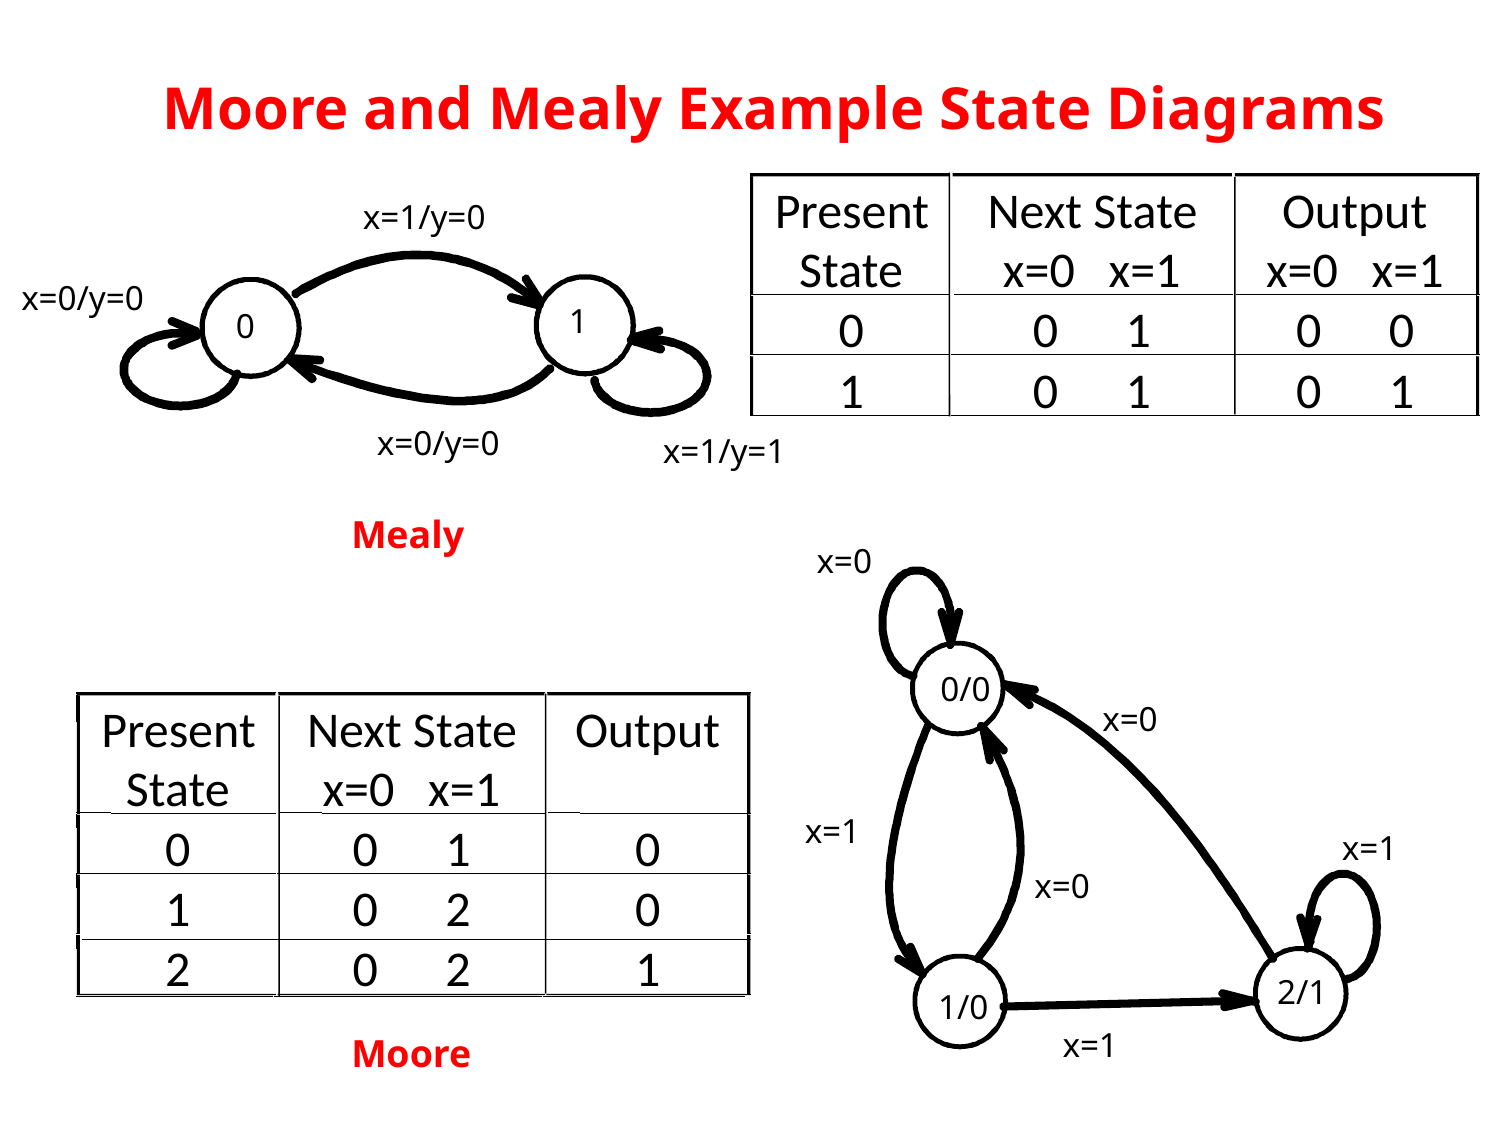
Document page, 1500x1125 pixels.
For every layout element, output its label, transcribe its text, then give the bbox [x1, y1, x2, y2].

text_box Moore [336, 1030, 490, 1083]
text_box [806, 540, 1397, 1065]
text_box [749, 172, 1480, 445]
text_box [76, 692, 751, 1022]
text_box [17, 195, 785, 471]
title Moore and Mealy Example State Diagrams [86, 37, 1462, 175]
text_box Mealy [336, 503, 490, 564]
